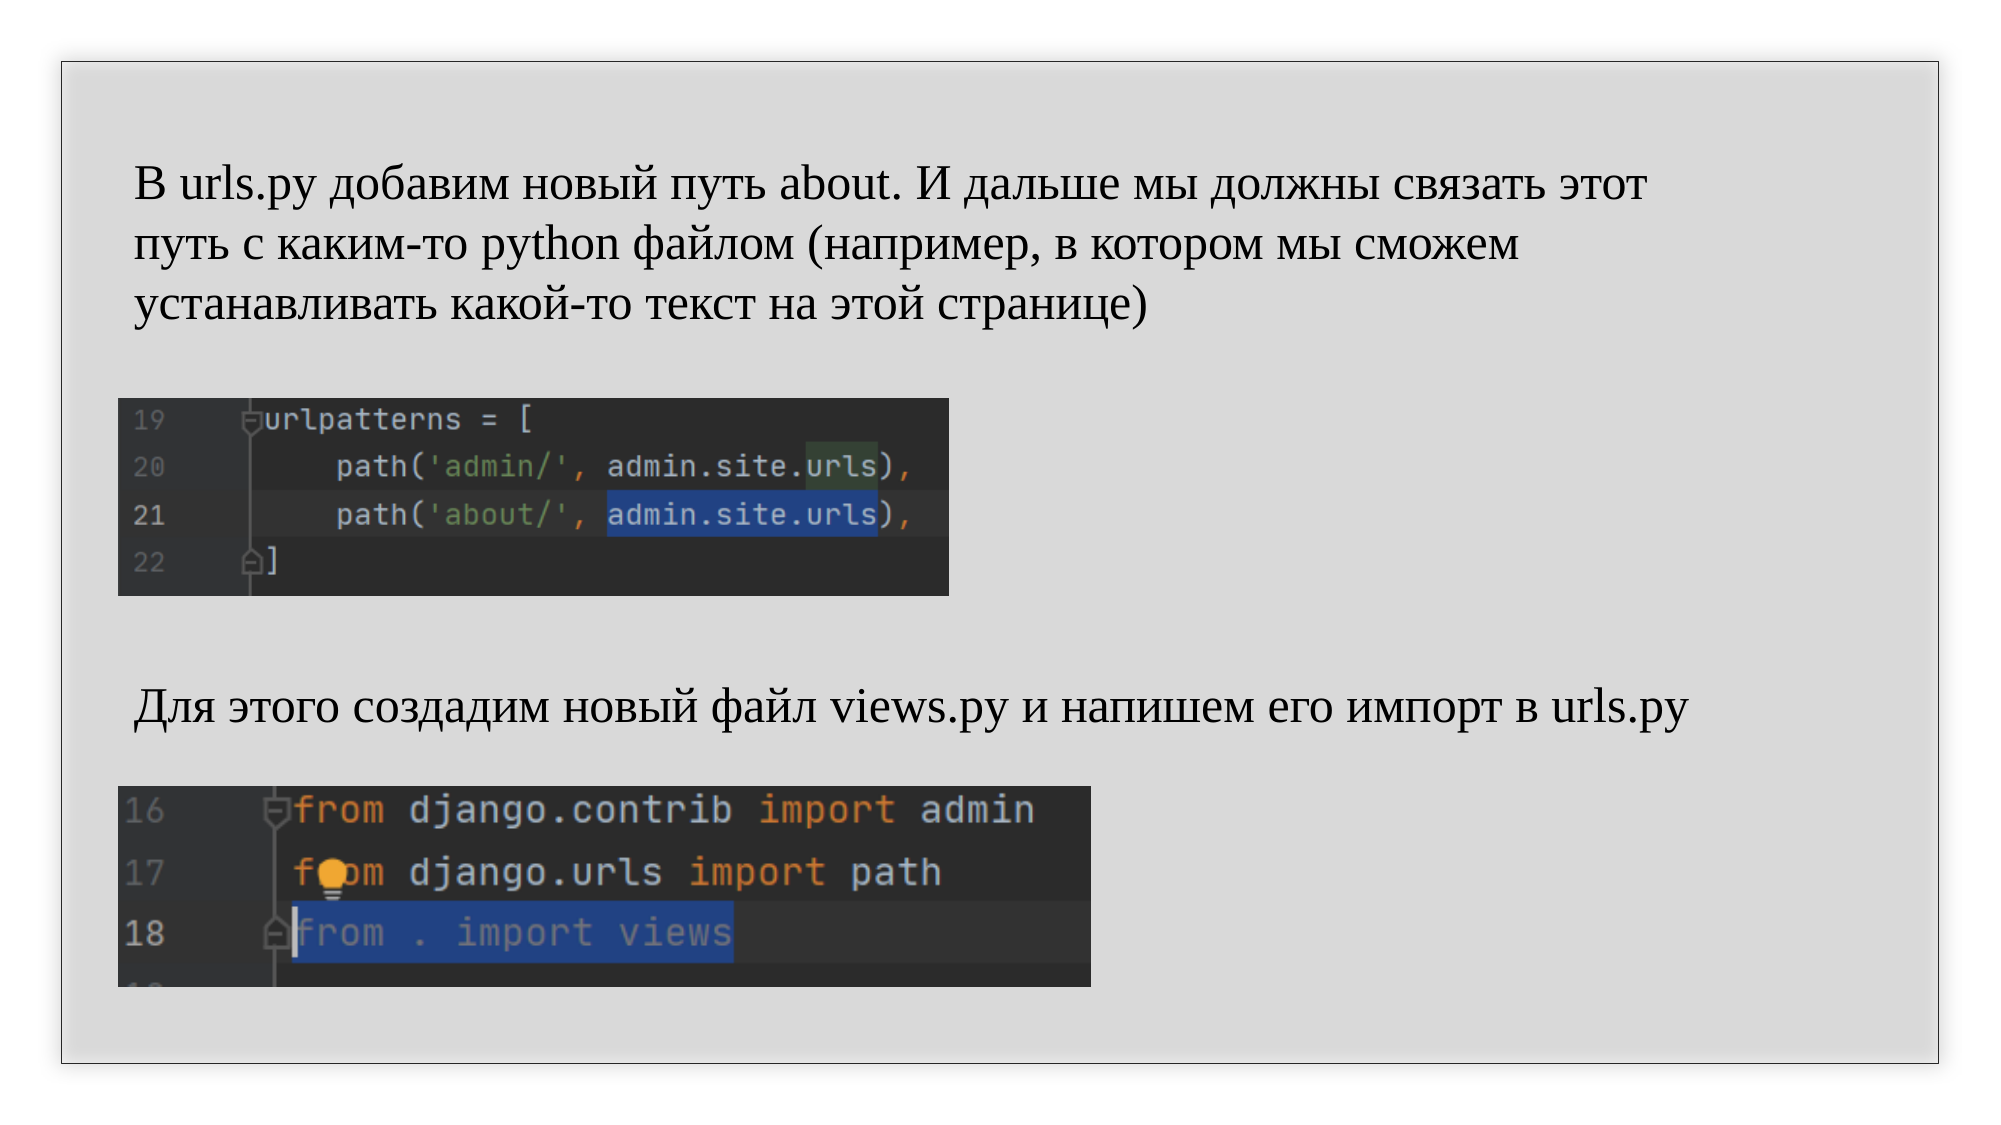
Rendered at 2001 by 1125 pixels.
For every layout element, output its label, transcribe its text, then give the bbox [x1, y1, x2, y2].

picture [118, 786, 1091, 987]
text_box В urls.py добавим новый путь about. И дальше мы должны связать этот путь с каким-то python файлом (например, в котором мы сможем устанавливать какой-то текст на этой странице) [118, 141, 1722, 339]
picture [118, 397, 949, 596]
text_box Для этого создадим новый файл views.py и напишем его импорт в urls.py [118, 664, 1722, 741]
